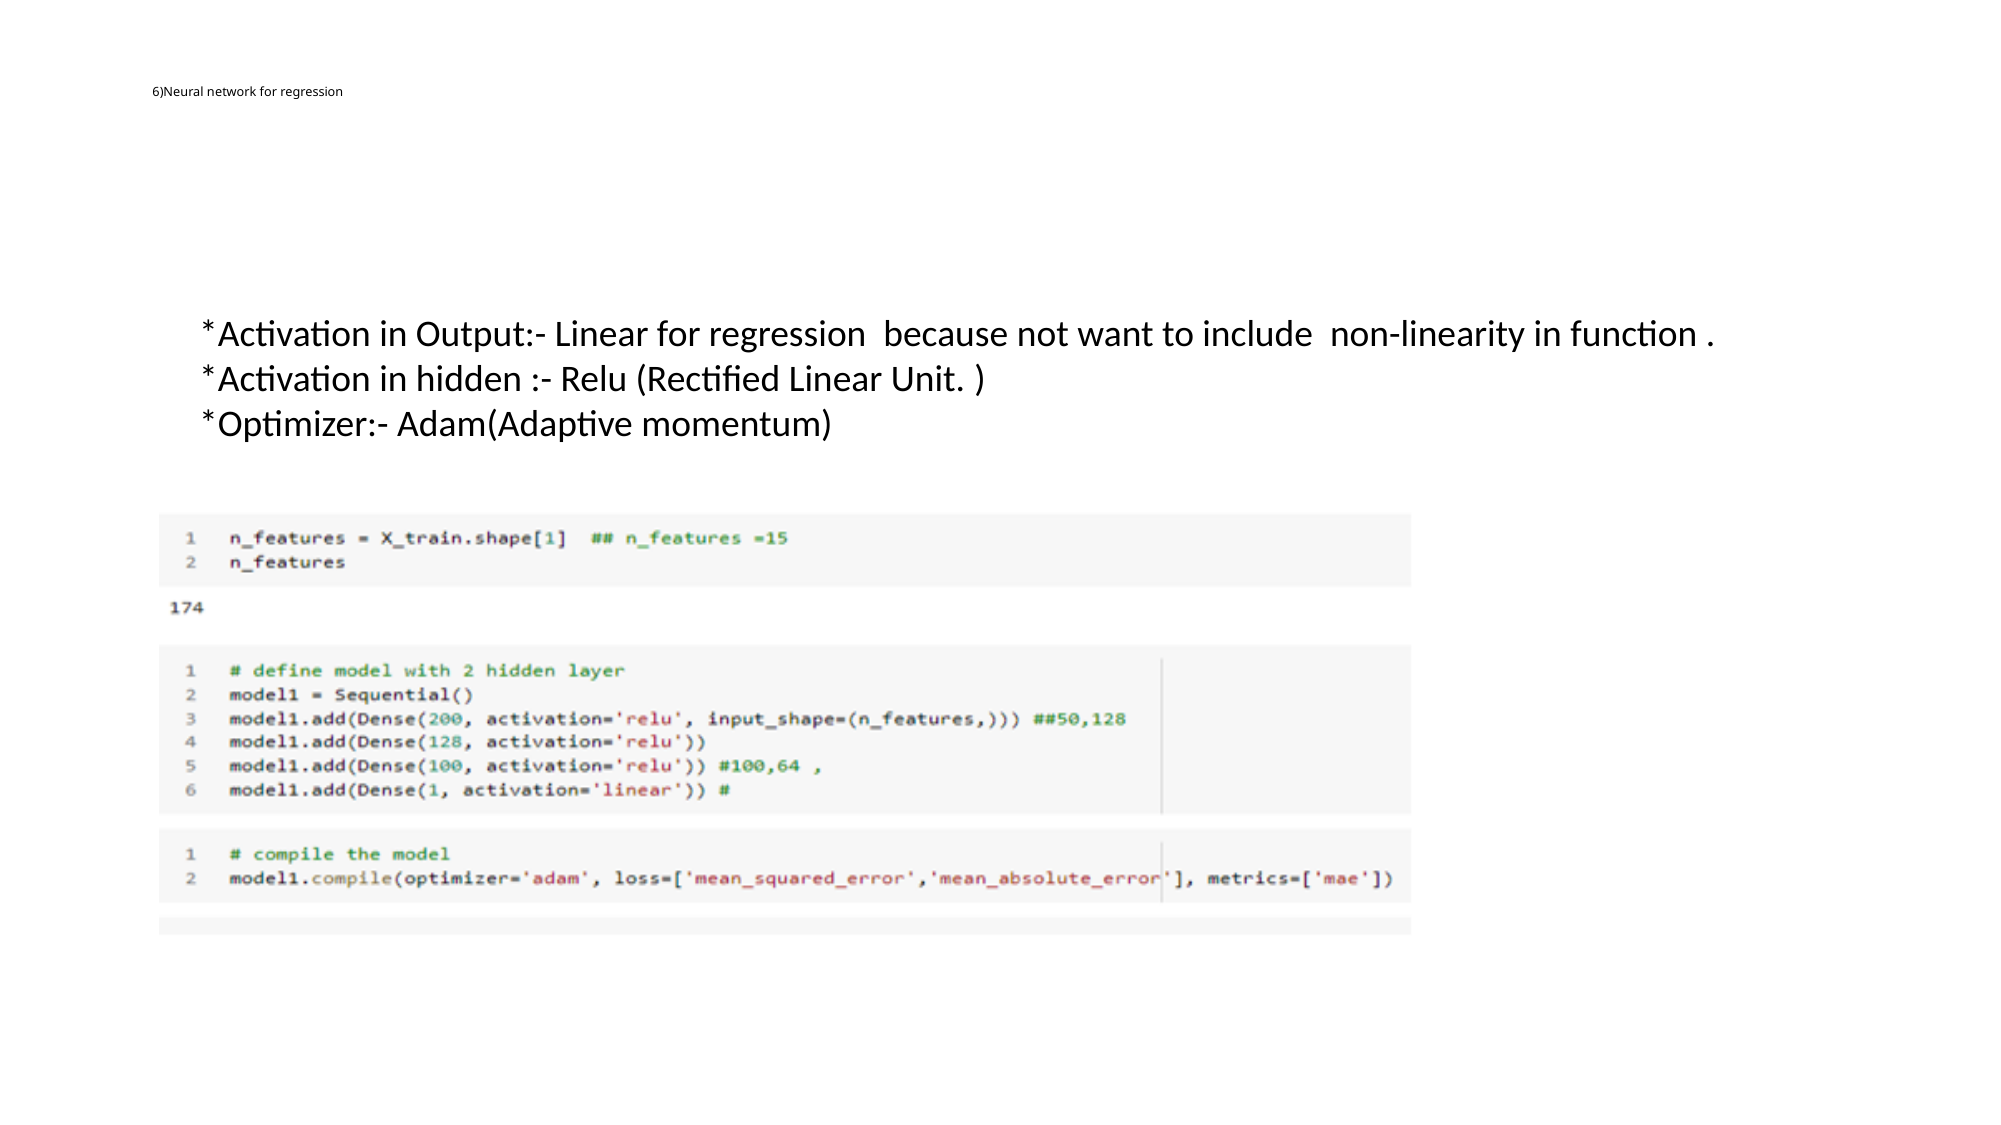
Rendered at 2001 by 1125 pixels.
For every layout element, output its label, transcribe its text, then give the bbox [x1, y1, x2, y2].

text_box *Activation in Output:- Linear for regression because not want to include non-linearity in function . *Activation in hidden :- Relu (Rectified Linear Unit. ) *Optimizer:- Adam(Adaptive momentum) [34, 211, 1847, 452]
picture [159, 494, 1433, 948]
title 6)Neural network for regression [137, 35, 1863, 128]
